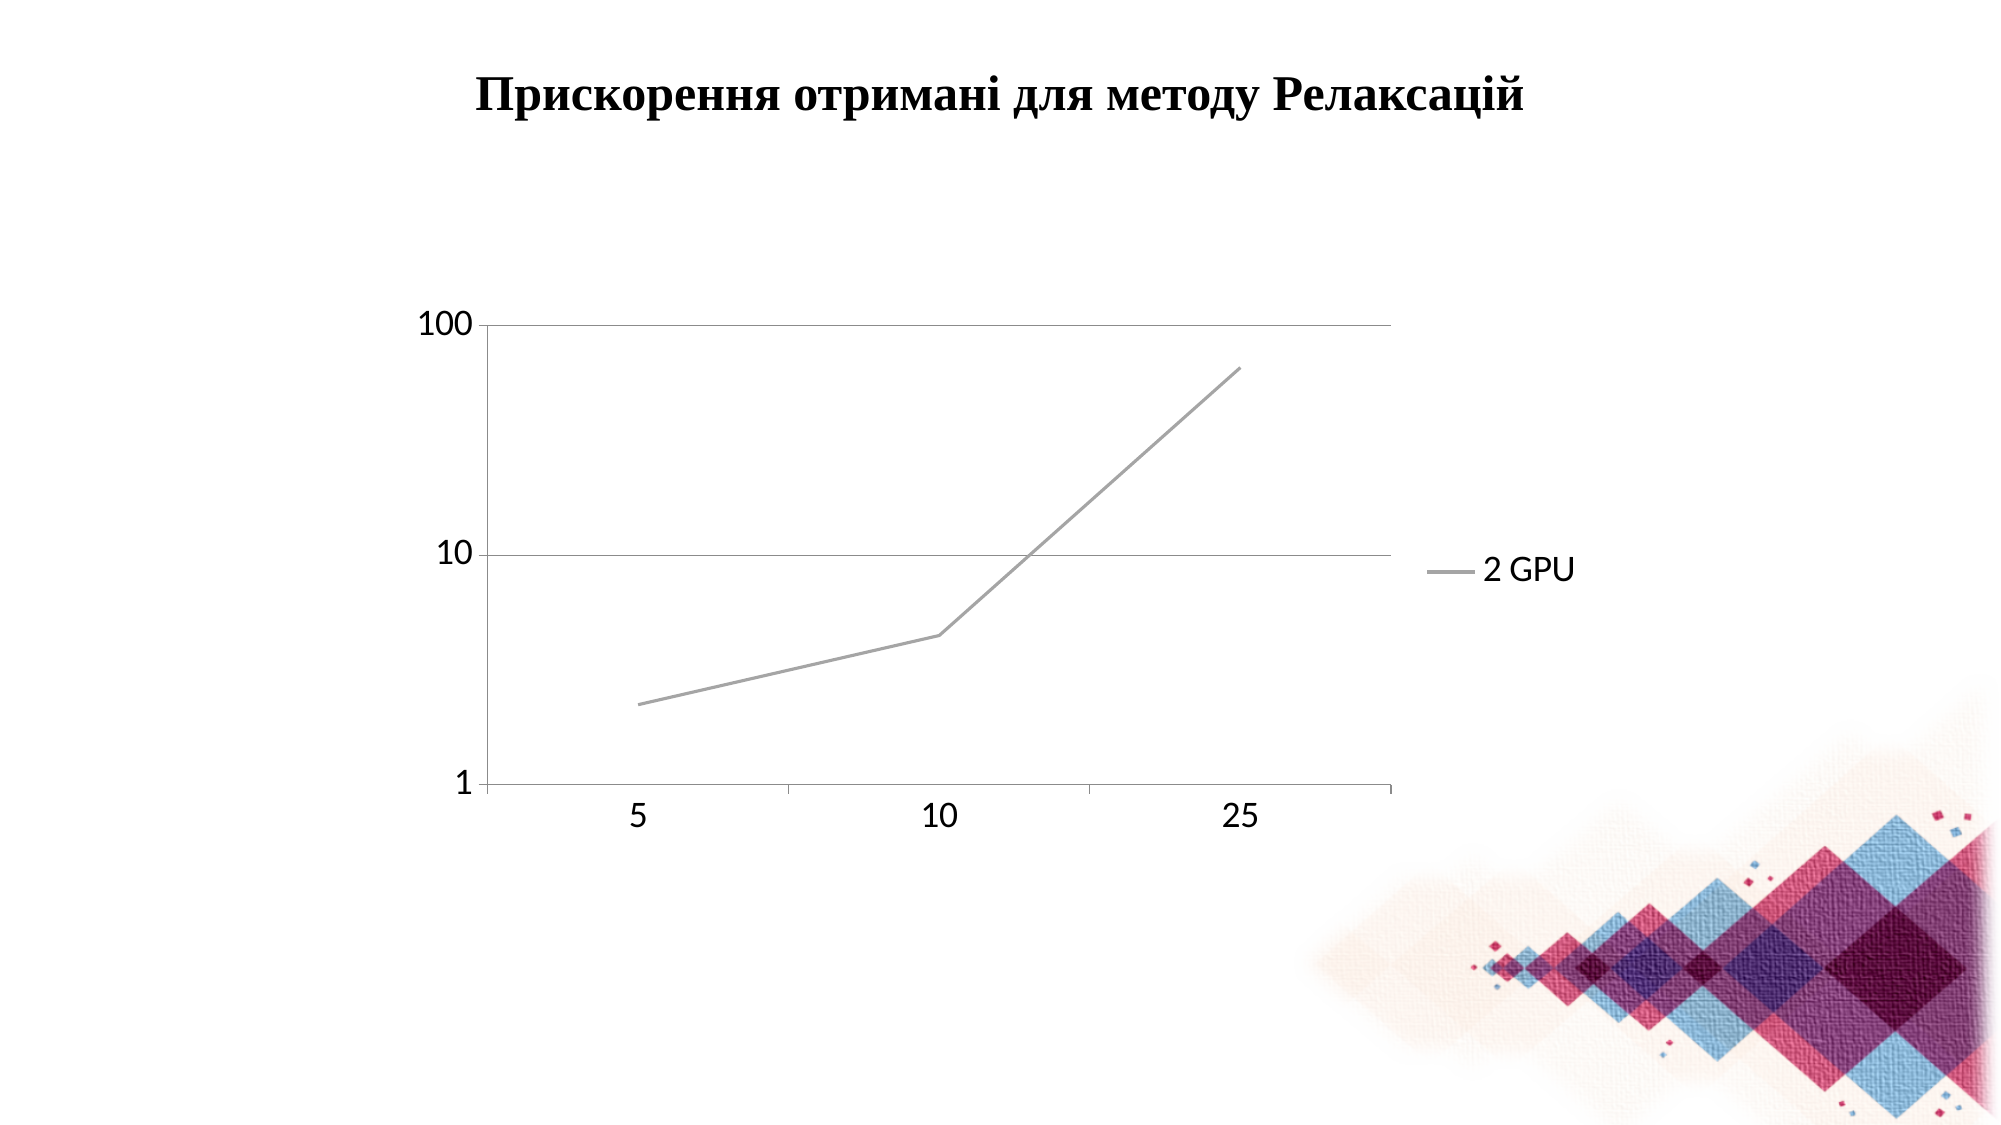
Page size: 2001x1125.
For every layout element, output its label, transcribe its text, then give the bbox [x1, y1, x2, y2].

chart [392, 296, 1601, 849]
text_box Прискорення отримані для методу Релаксацій [137, 59, 1863, 278]
picture [996, 634, 2000, 1125]
